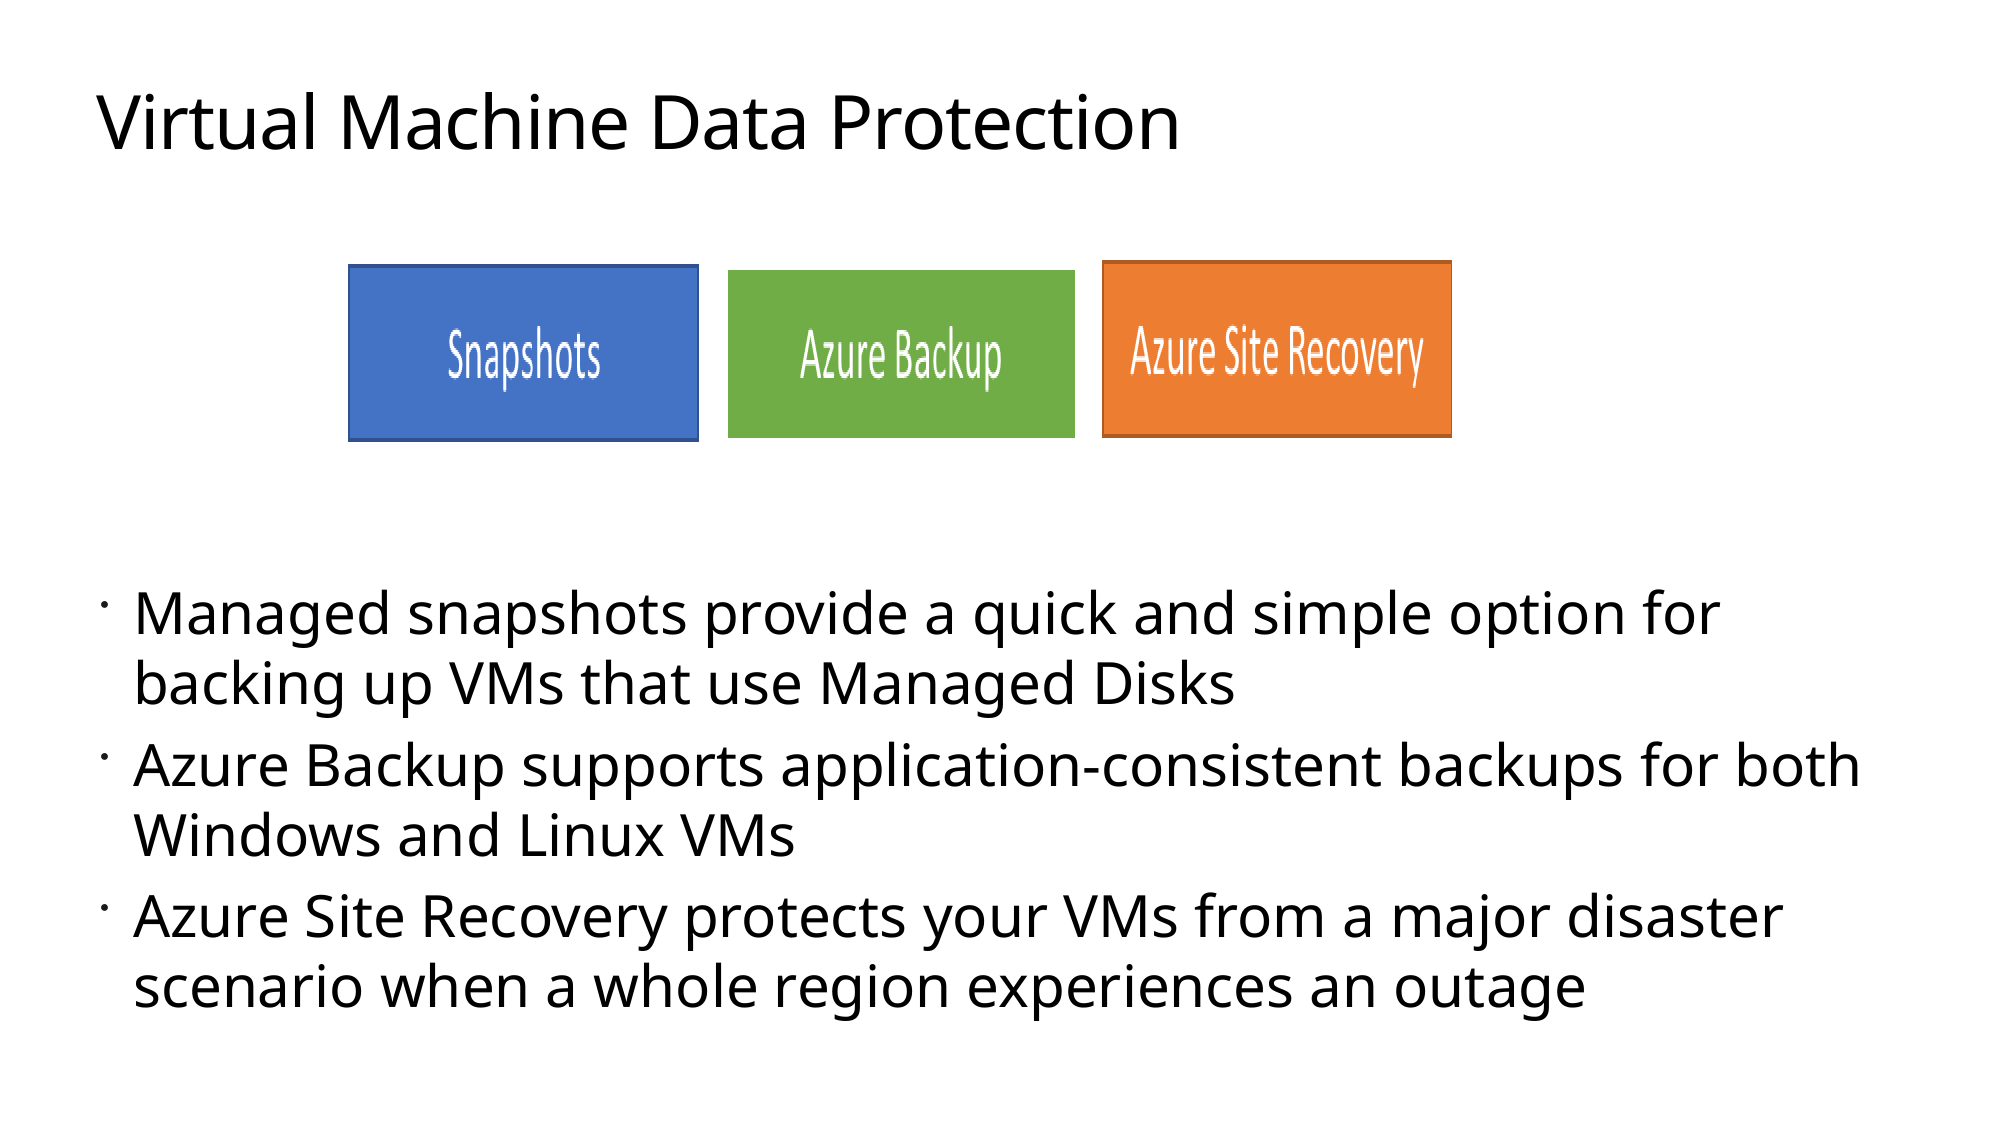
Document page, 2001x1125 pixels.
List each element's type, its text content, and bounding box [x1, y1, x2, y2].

title Virtual Machine Data Protection [96, 75, 1904, 166]
picture [348, 259, 1452, 444]
list Managed snapshots provide a quick and simple option for backing up VMs that use Managed Disks Azure Backup supports application-consistent backups for both Windows and Linux VMs Azure Site Recovery protects your VMs from a major disaster scenario when a whole region experiences an outage [95, 576, 1904, 1029]
